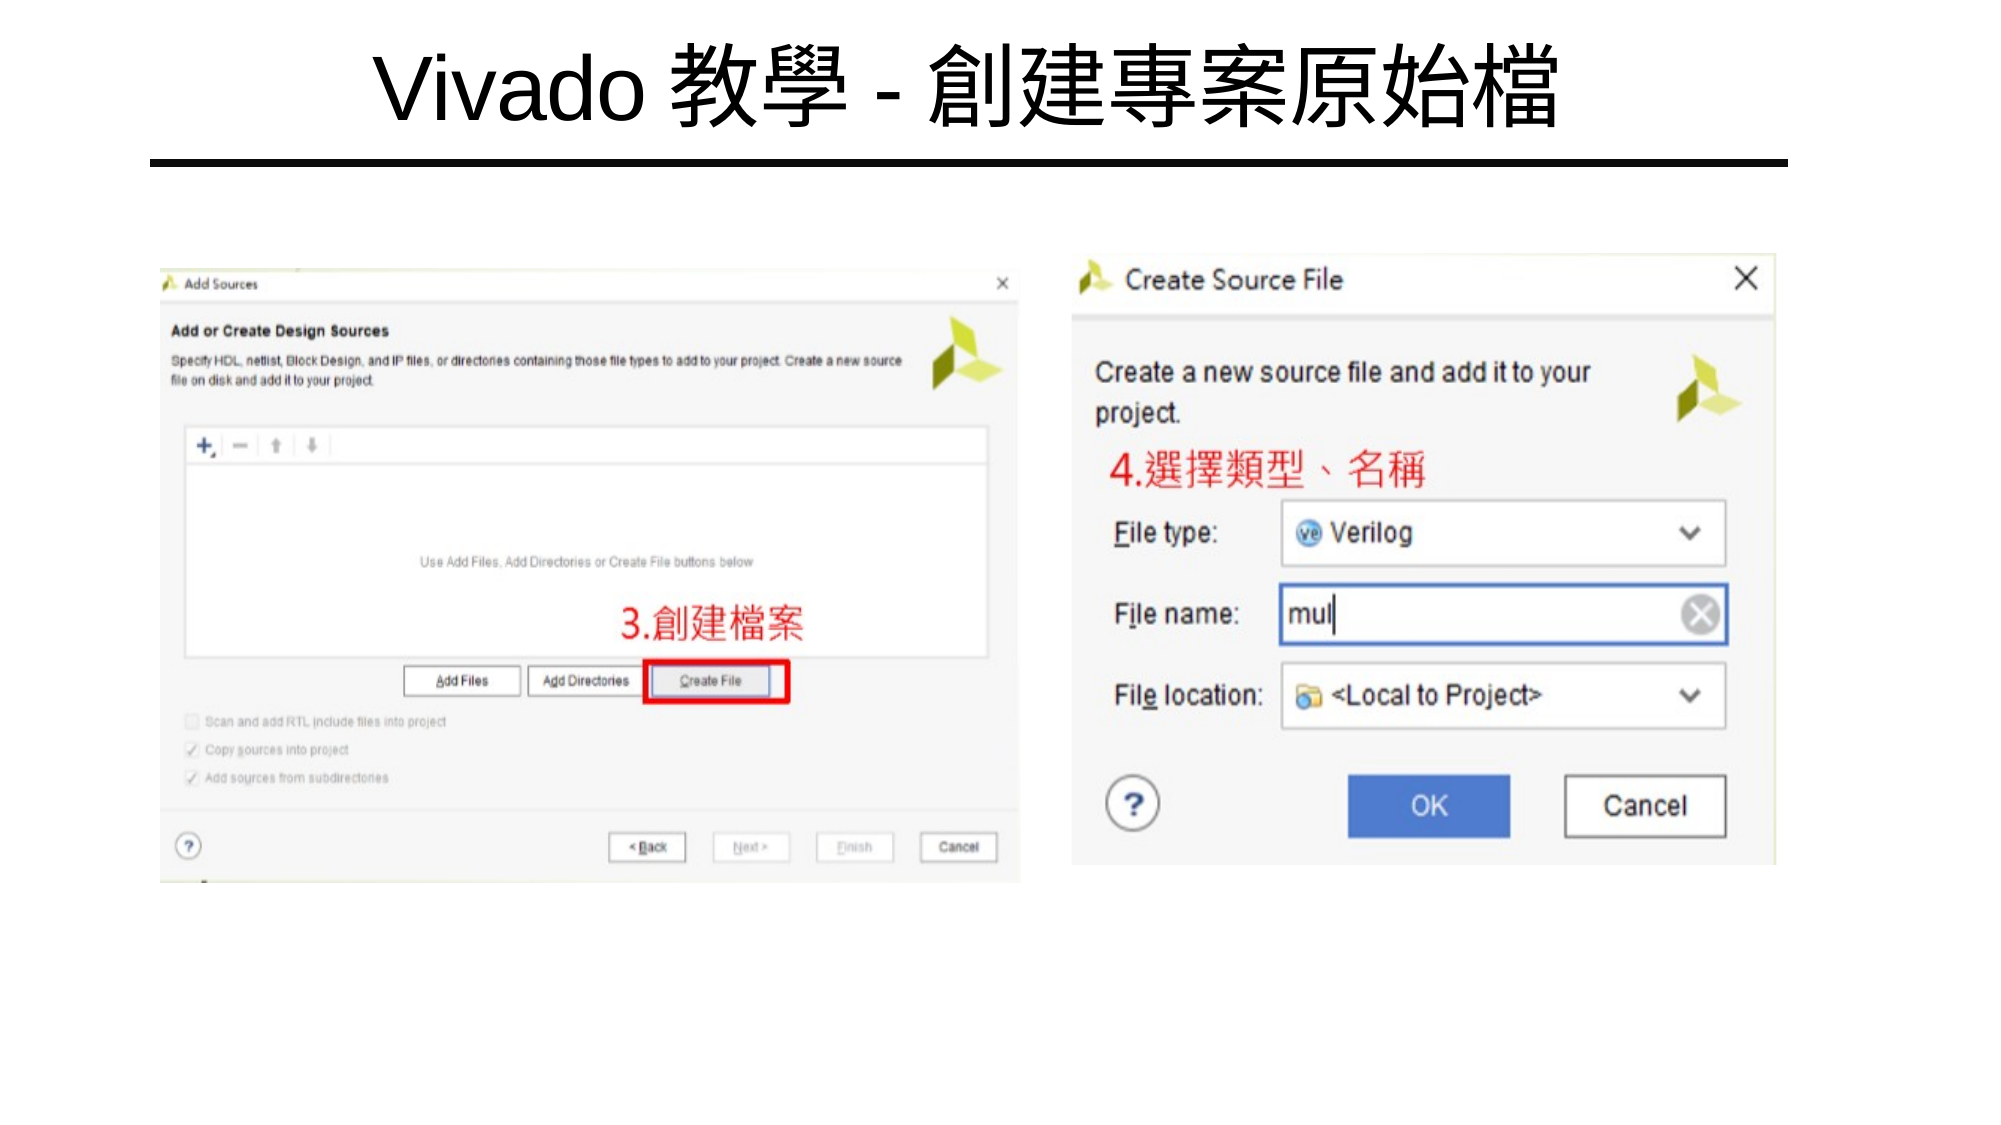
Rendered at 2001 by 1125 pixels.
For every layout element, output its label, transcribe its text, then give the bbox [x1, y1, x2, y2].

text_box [160, 254, 1777, 883]
text_box Vivado教學-創建專案原始檔 [148, 27, 1787, 148]
